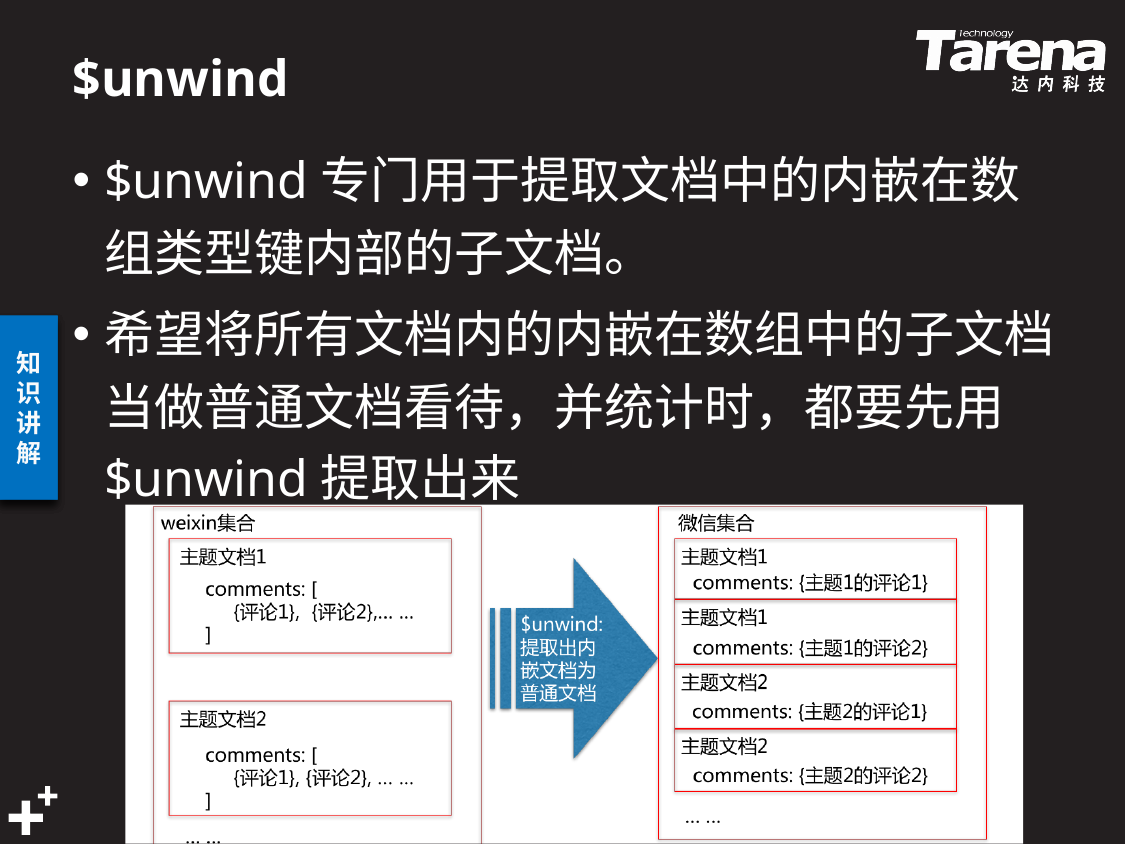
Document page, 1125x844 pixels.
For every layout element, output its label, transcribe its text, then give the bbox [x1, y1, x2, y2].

title $unwind [57, 32, 891, 120]
picture [916, 30, 1106, 92]
list $unwind专门用于提取文档中的内嵌在数组类型键内部的子文档。 希望将所有文档内的内嵌在数组中的子文档当做普通文档看待，并统计时，都要先用$unwind提取出来 [57, 129, 1083, 331]
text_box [125, 504, 1024, 844]
